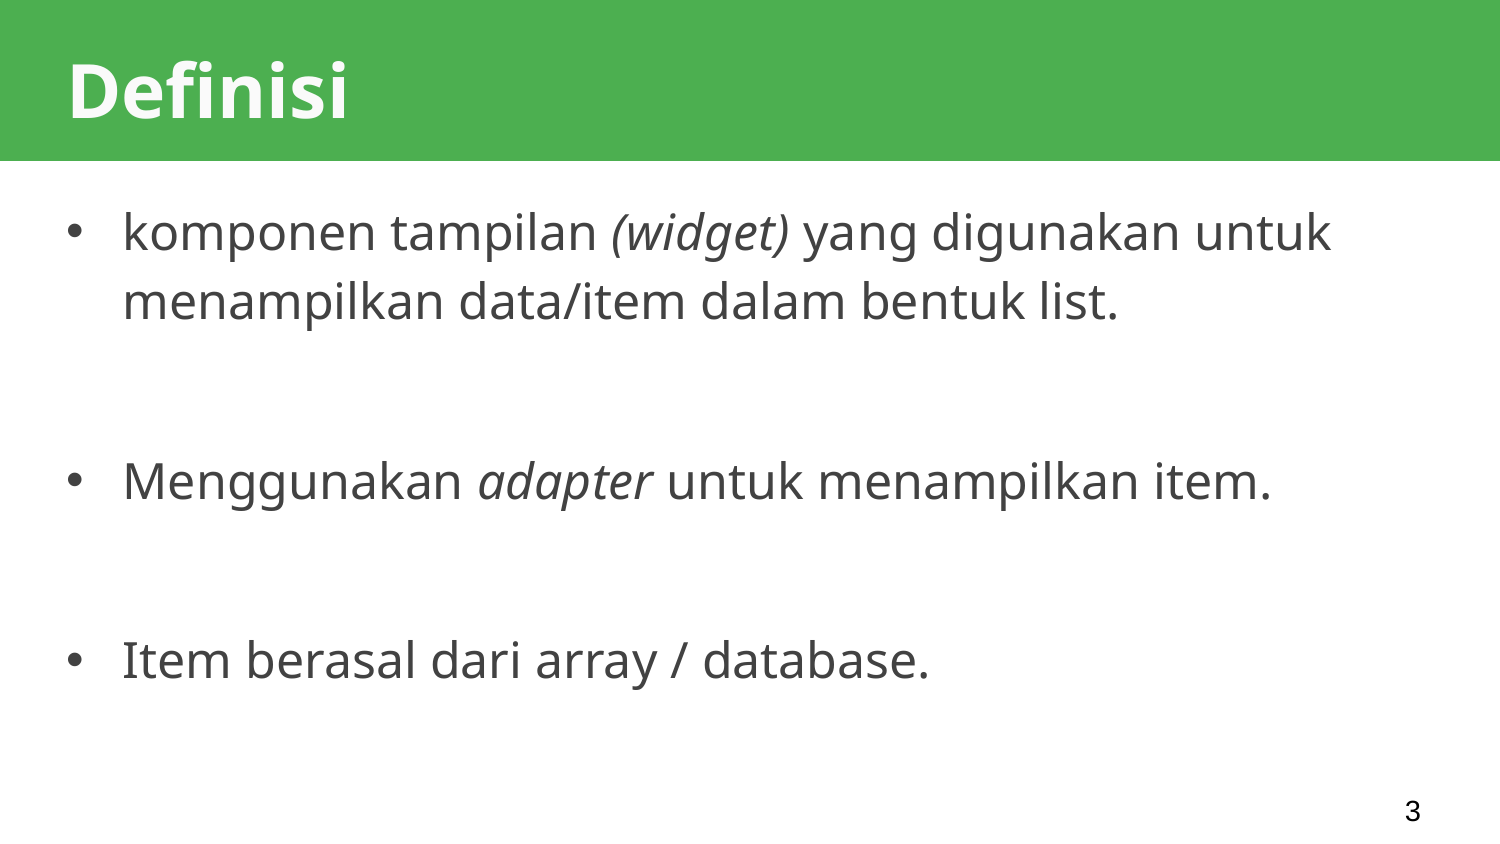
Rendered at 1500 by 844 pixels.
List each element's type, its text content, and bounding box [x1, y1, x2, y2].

title Definisi [51, 28, 1449, 122]
slide_number 3 [1389, 777, 1480, 842]
list komponen tampilan (widget) yang digunakan untuk menampilkan data/item dalam bentuk list. Menggunakan adapter untuk menampilkan item. Item berasal dari array / database. [51, 176, 1449, 737]
